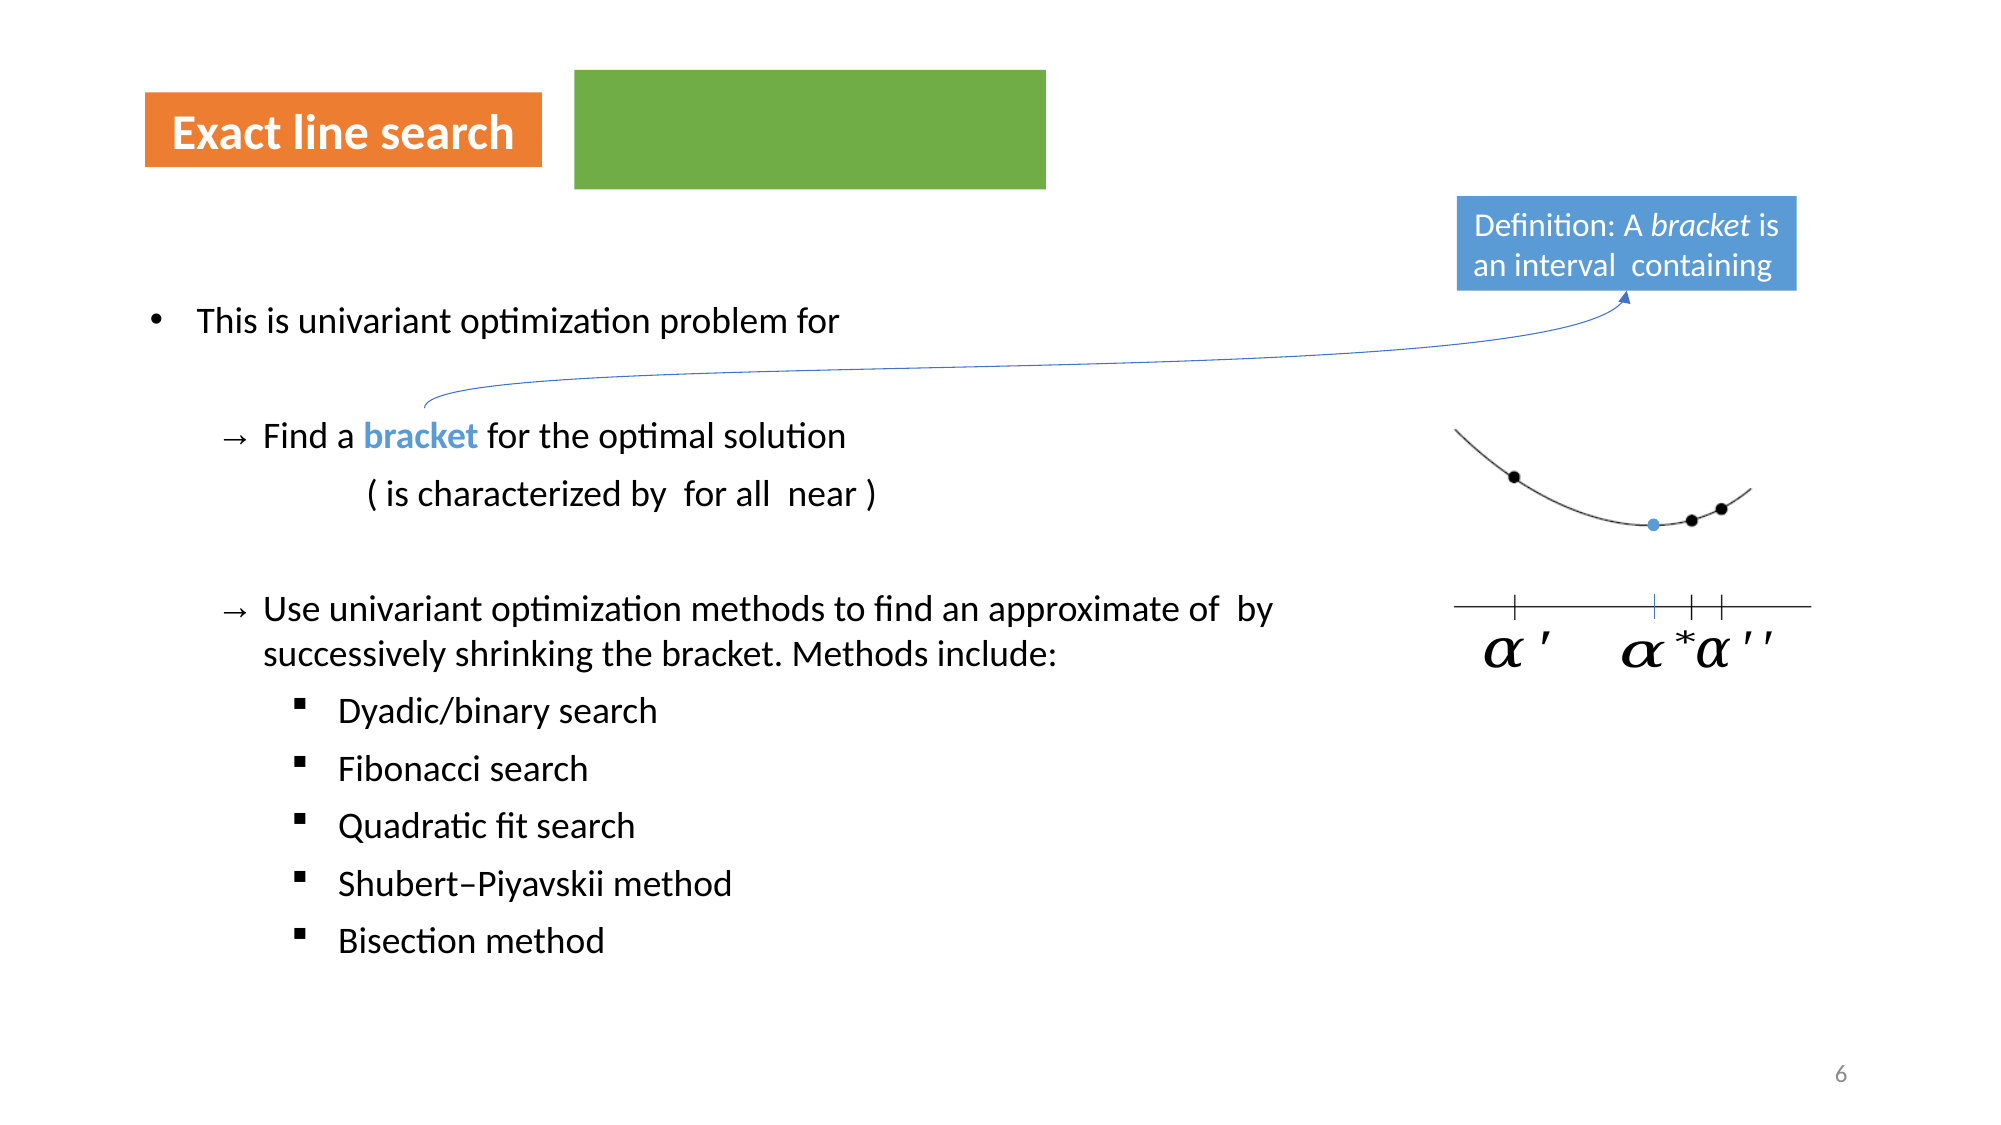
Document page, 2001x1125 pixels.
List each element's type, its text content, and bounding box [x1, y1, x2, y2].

slide_number 6 [1412, 1042, 1863, 1103]
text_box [424, 332, 1627, 409]
text_box Exact line search [145, 92, 542, 168]
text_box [1419, 408, 1834, 680]
